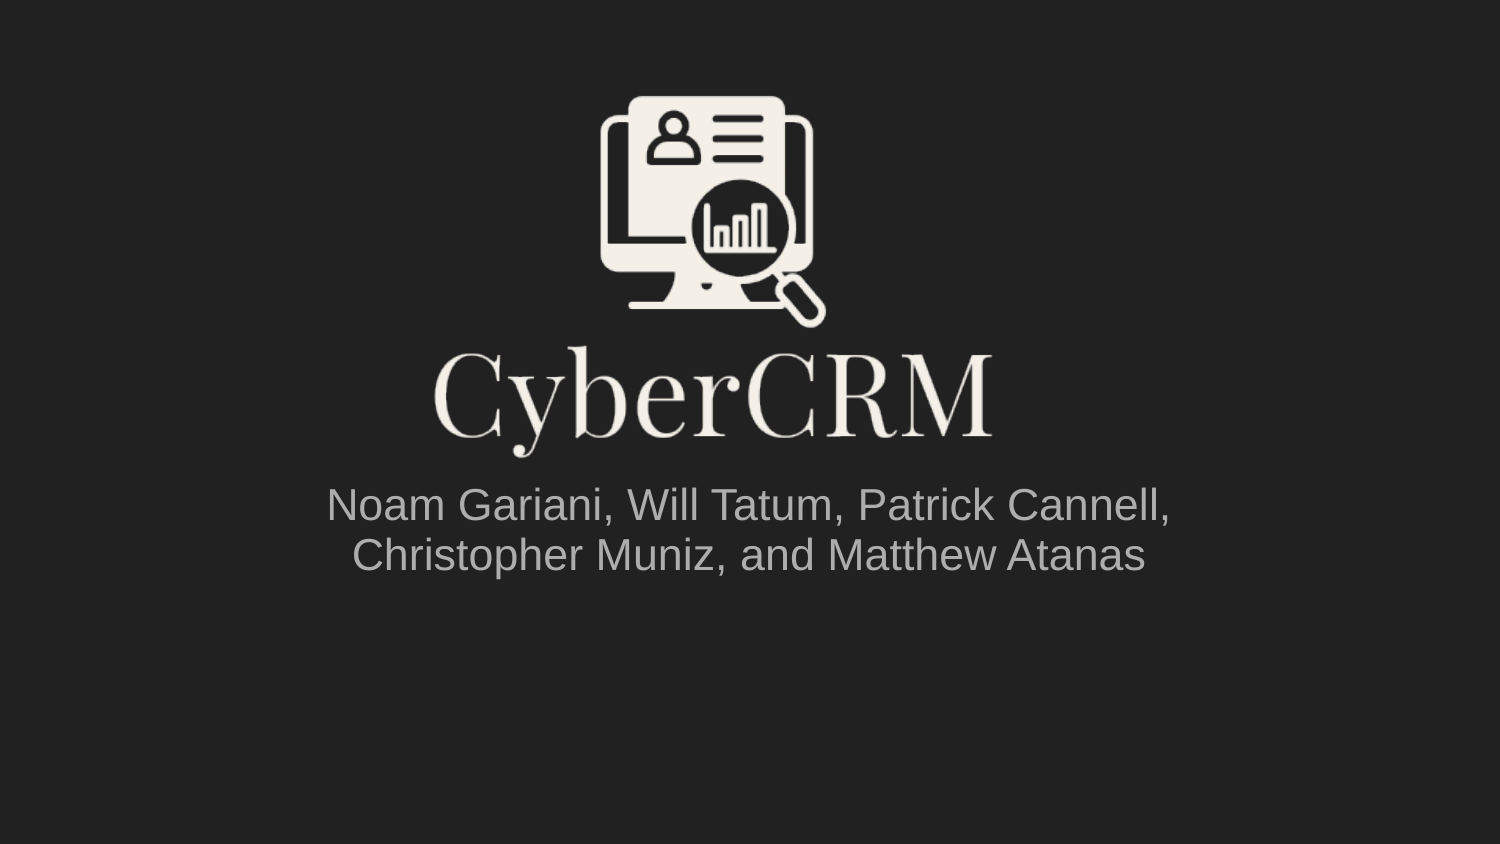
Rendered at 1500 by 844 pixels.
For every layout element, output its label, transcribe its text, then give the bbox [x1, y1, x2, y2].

subtitle Noam Gariani, Will Tatum, Patrick Cannell, Christopher Muniz, and Matthew Atanas [51, 464, 1449, 595]
picture [431, 85, 996, 466]
